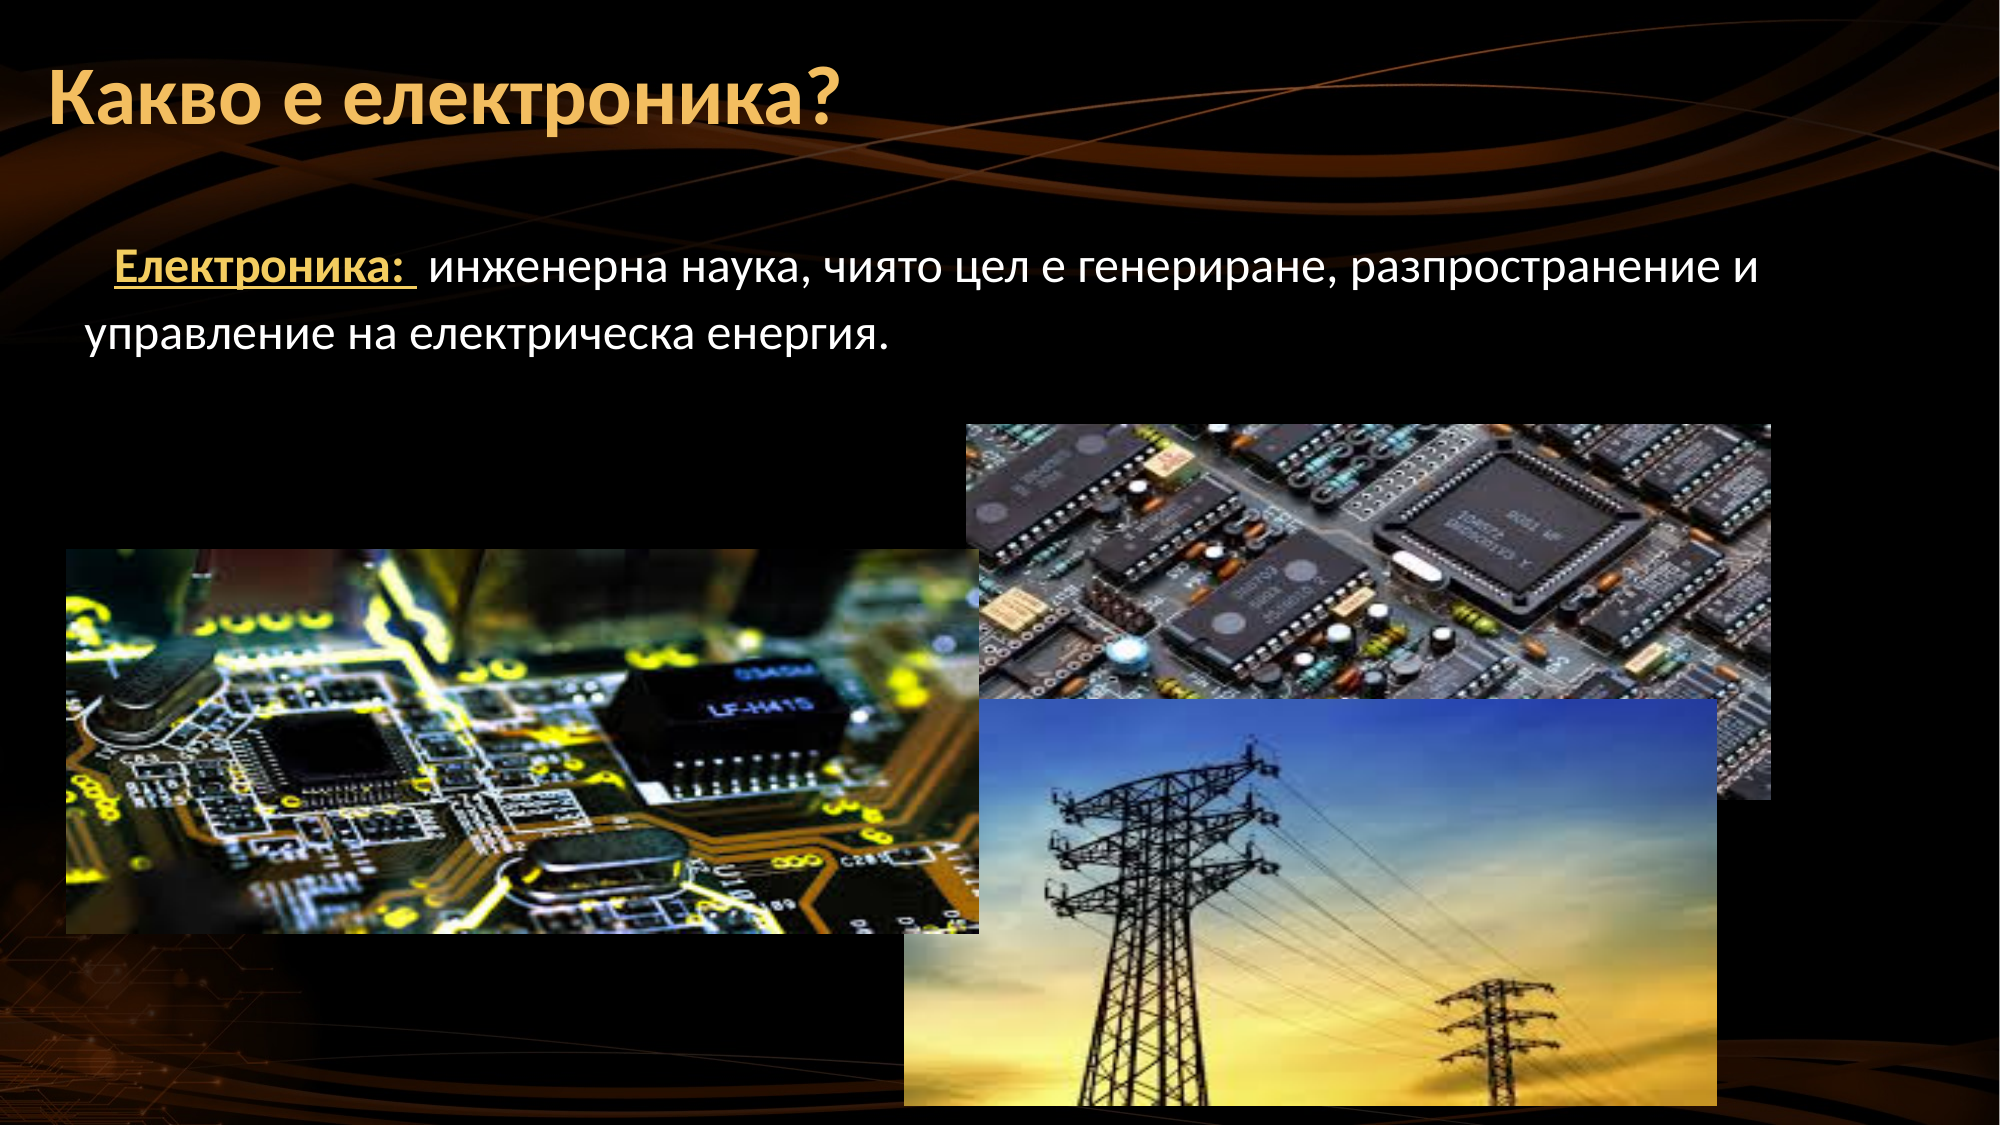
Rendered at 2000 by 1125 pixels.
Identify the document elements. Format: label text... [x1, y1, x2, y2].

list Електроника: инженерна наука, чиято цел е генериране, разпространение и управление на електрическа енергия. [16, 201, 1817, 1063]
title Какво е електроника? [30, 6, 1602, 189]
picture [0, 0, 2000, 1125]
